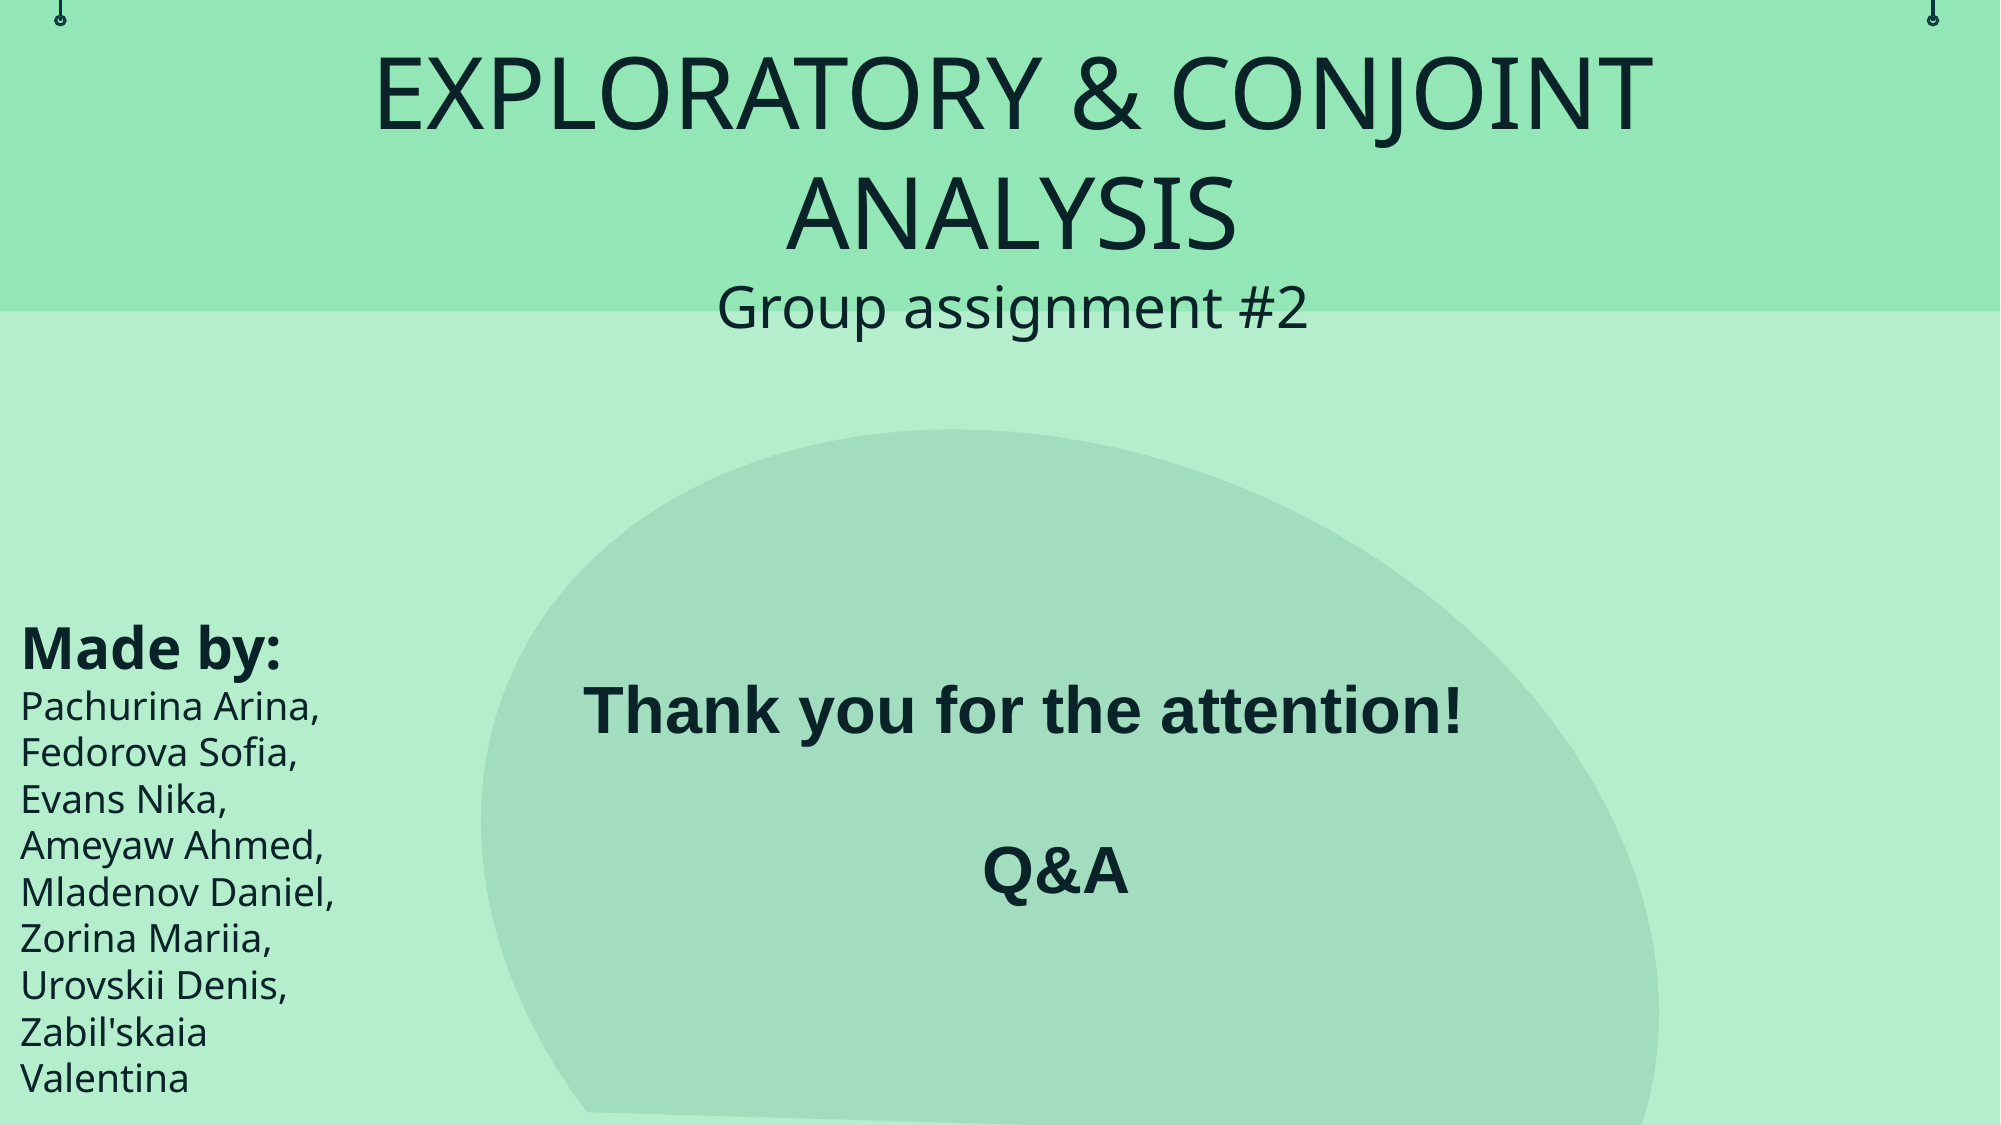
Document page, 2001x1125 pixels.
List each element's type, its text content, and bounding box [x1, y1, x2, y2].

text_box [480, 429, 1660, 1125]
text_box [0, 0, 2000, 312]
subtitle Made by: Pachurina Arina, Fedorova Sofia, Evans Nika, Ameyaw Ahmed, Mladenov Daniel, Zorina Mariia, Urovskii Denis, Zabil'skaia Valentina [0, 562, 387, 1121]
text_box Thank you for the attention! Q&A [569, 659, 1545, 915]
